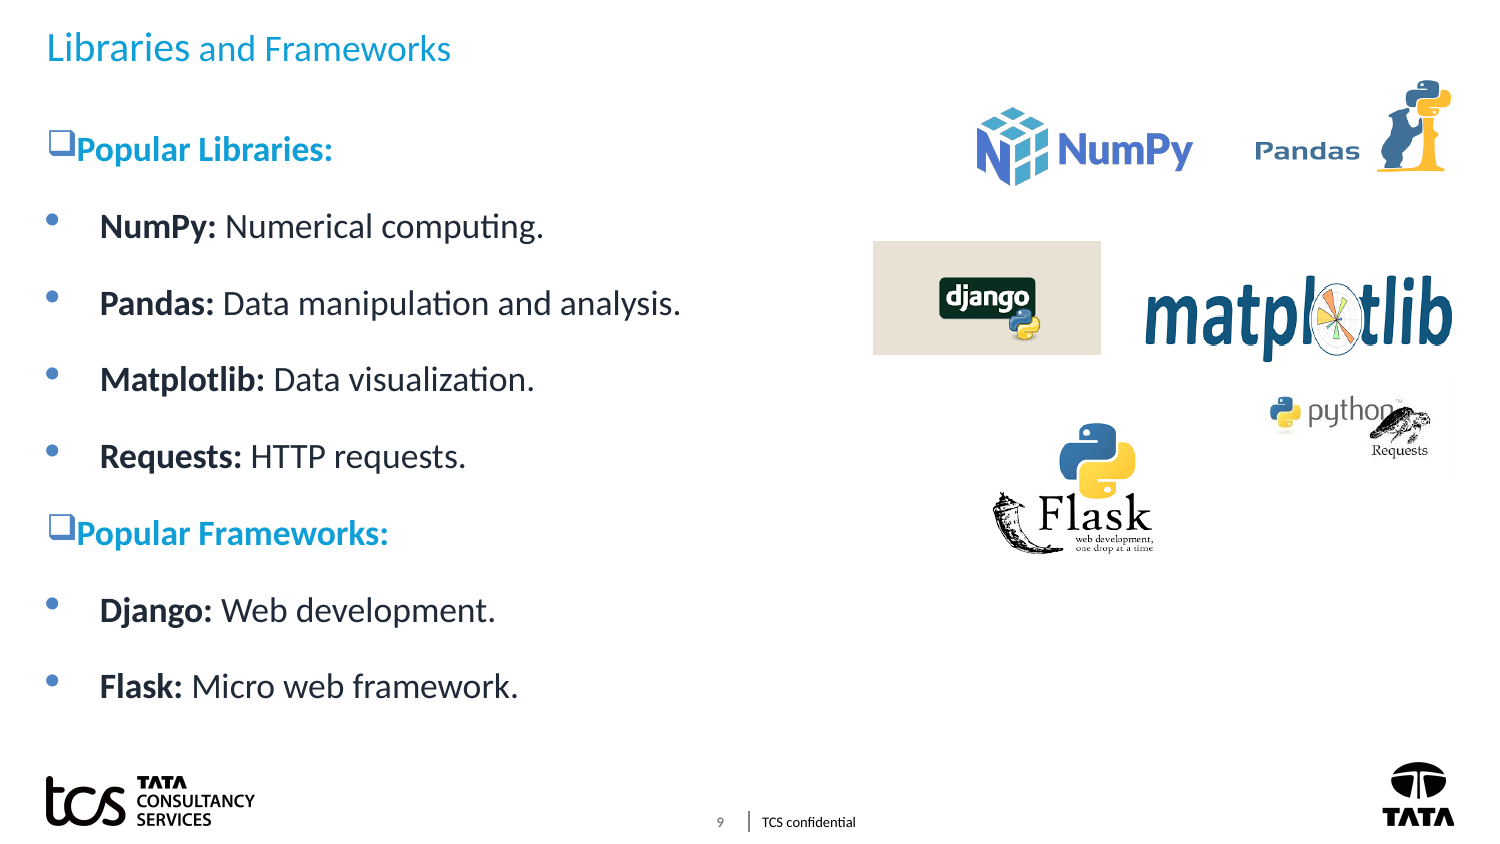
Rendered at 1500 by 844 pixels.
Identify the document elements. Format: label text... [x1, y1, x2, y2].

text_box Popular Libraries: NumPy: Numerical computing. Pandas: Data manipulation and analysis. Matplotlib: Data visualization. Requests: HTTP requests. Popular Frameworks: Django: Web development. Flask: Micro web framework. [31, 80, 1500, 716]
picture [46, 776, 255, 826]
picture [962, 88, 1208, 204]
title Libraries and Frameworks [31, 17, 1326, 80]
picture [1131, 259, 1469, 484]
picture [1256, 80, 1451, 172]
picture [872, 240, 1102, 356]
picture [1382, 762, 1455, 826]
footer TCS confidential [755, 810, 1060, 832]
slide_number 9 [705, 810, 755, 832]
picture [938, 417, 1208, 586]
